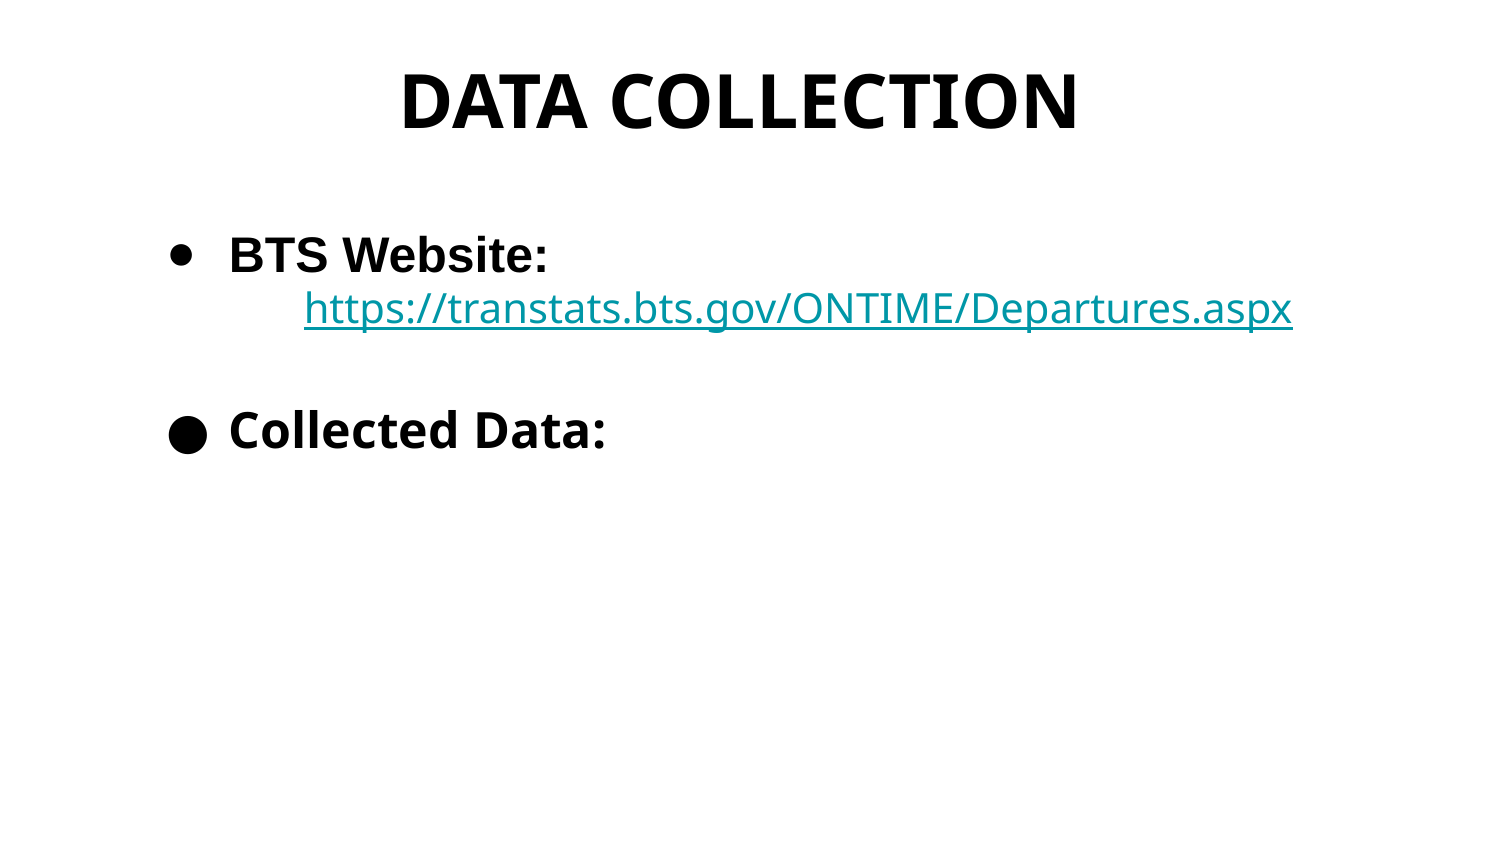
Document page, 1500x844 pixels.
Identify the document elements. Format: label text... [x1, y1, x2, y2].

text_box BTS Website: https://transtats.bts.gov/ONTIME/Departures.aspx Collected Data: [138, 207, 1355, 811]
text_box DATA COLLECTION [170, 24, 1329, 207]
